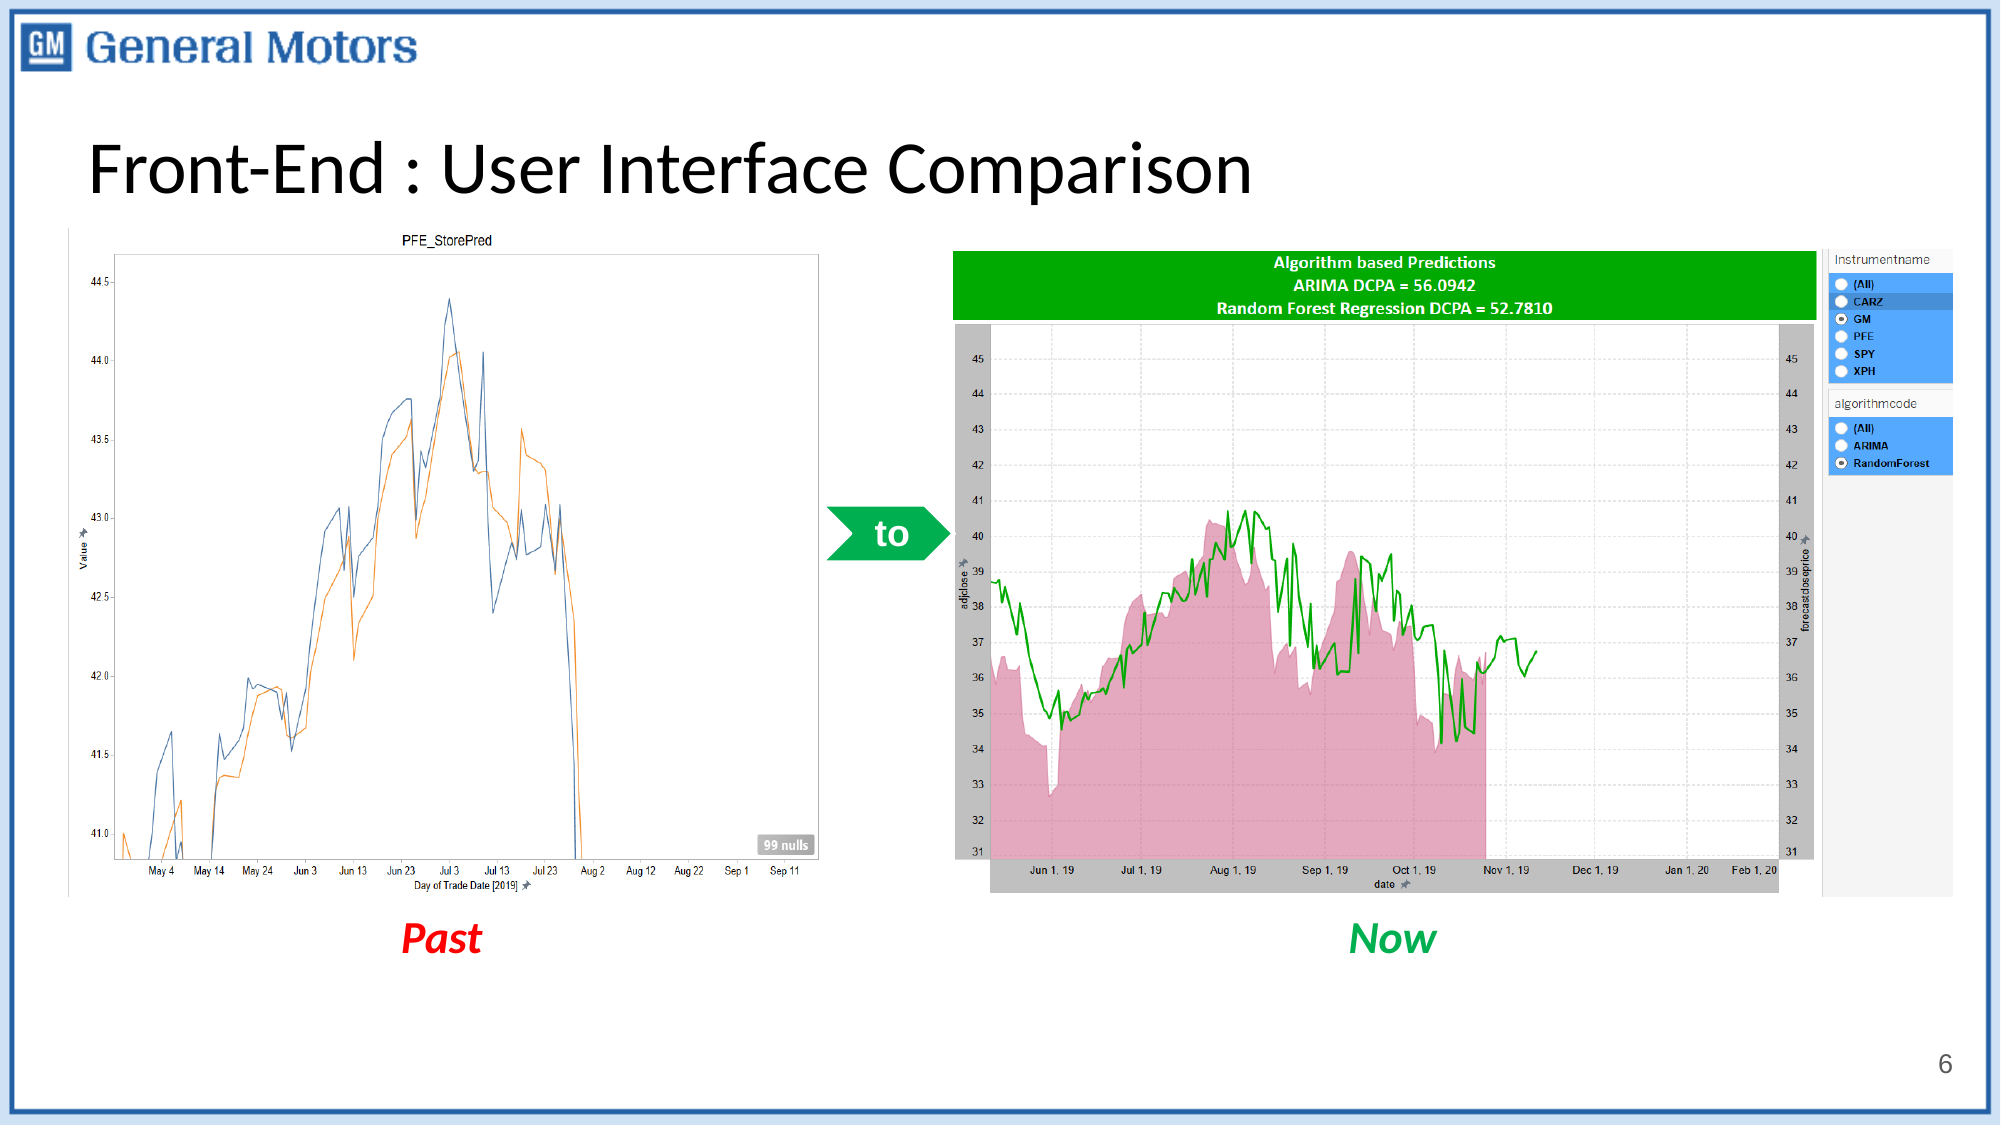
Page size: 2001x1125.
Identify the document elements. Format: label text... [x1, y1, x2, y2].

text_box Past [386, 905, 498, 970]
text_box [821, 504, 955, 563]
title Front-End : User Interface Comparison [68, 98, 1608, 224]
text_box Now [1333, 904, 1452, 970]
picture [0, 0, 2001, 1125]
slide_number 6 [1853, 1019, 1974, 1106]
